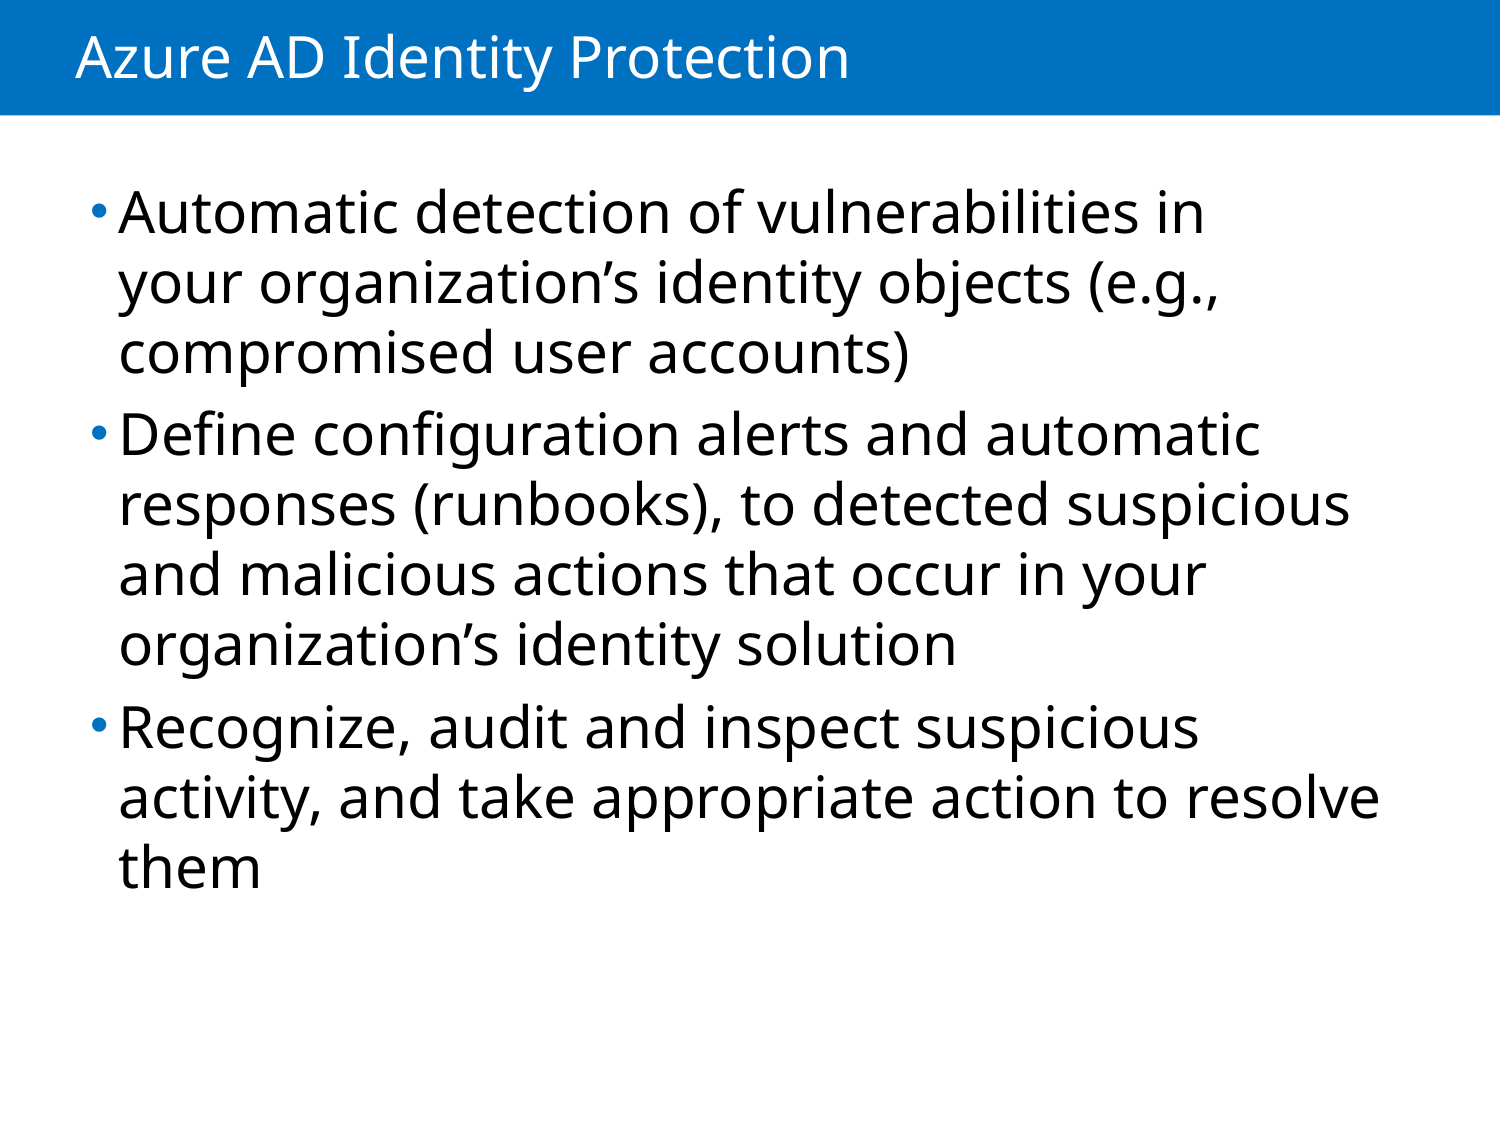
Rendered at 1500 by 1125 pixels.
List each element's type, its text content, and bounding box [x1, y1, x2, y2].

text_box Automatic detection of vulnerabilities in your organization’s identity objects (e.g., compromised user accounts) Define configuration alerts and automatic responses (runbooks), to detected suspicious and malicious actions that occur in your organization’s identity solution Recognize, audit and inspect suspicious activity, and take appropriate action to resolve them [75, 167, 1408, 1012]
title Azure AD Identity Protection [75, 0, 1351, 122]
